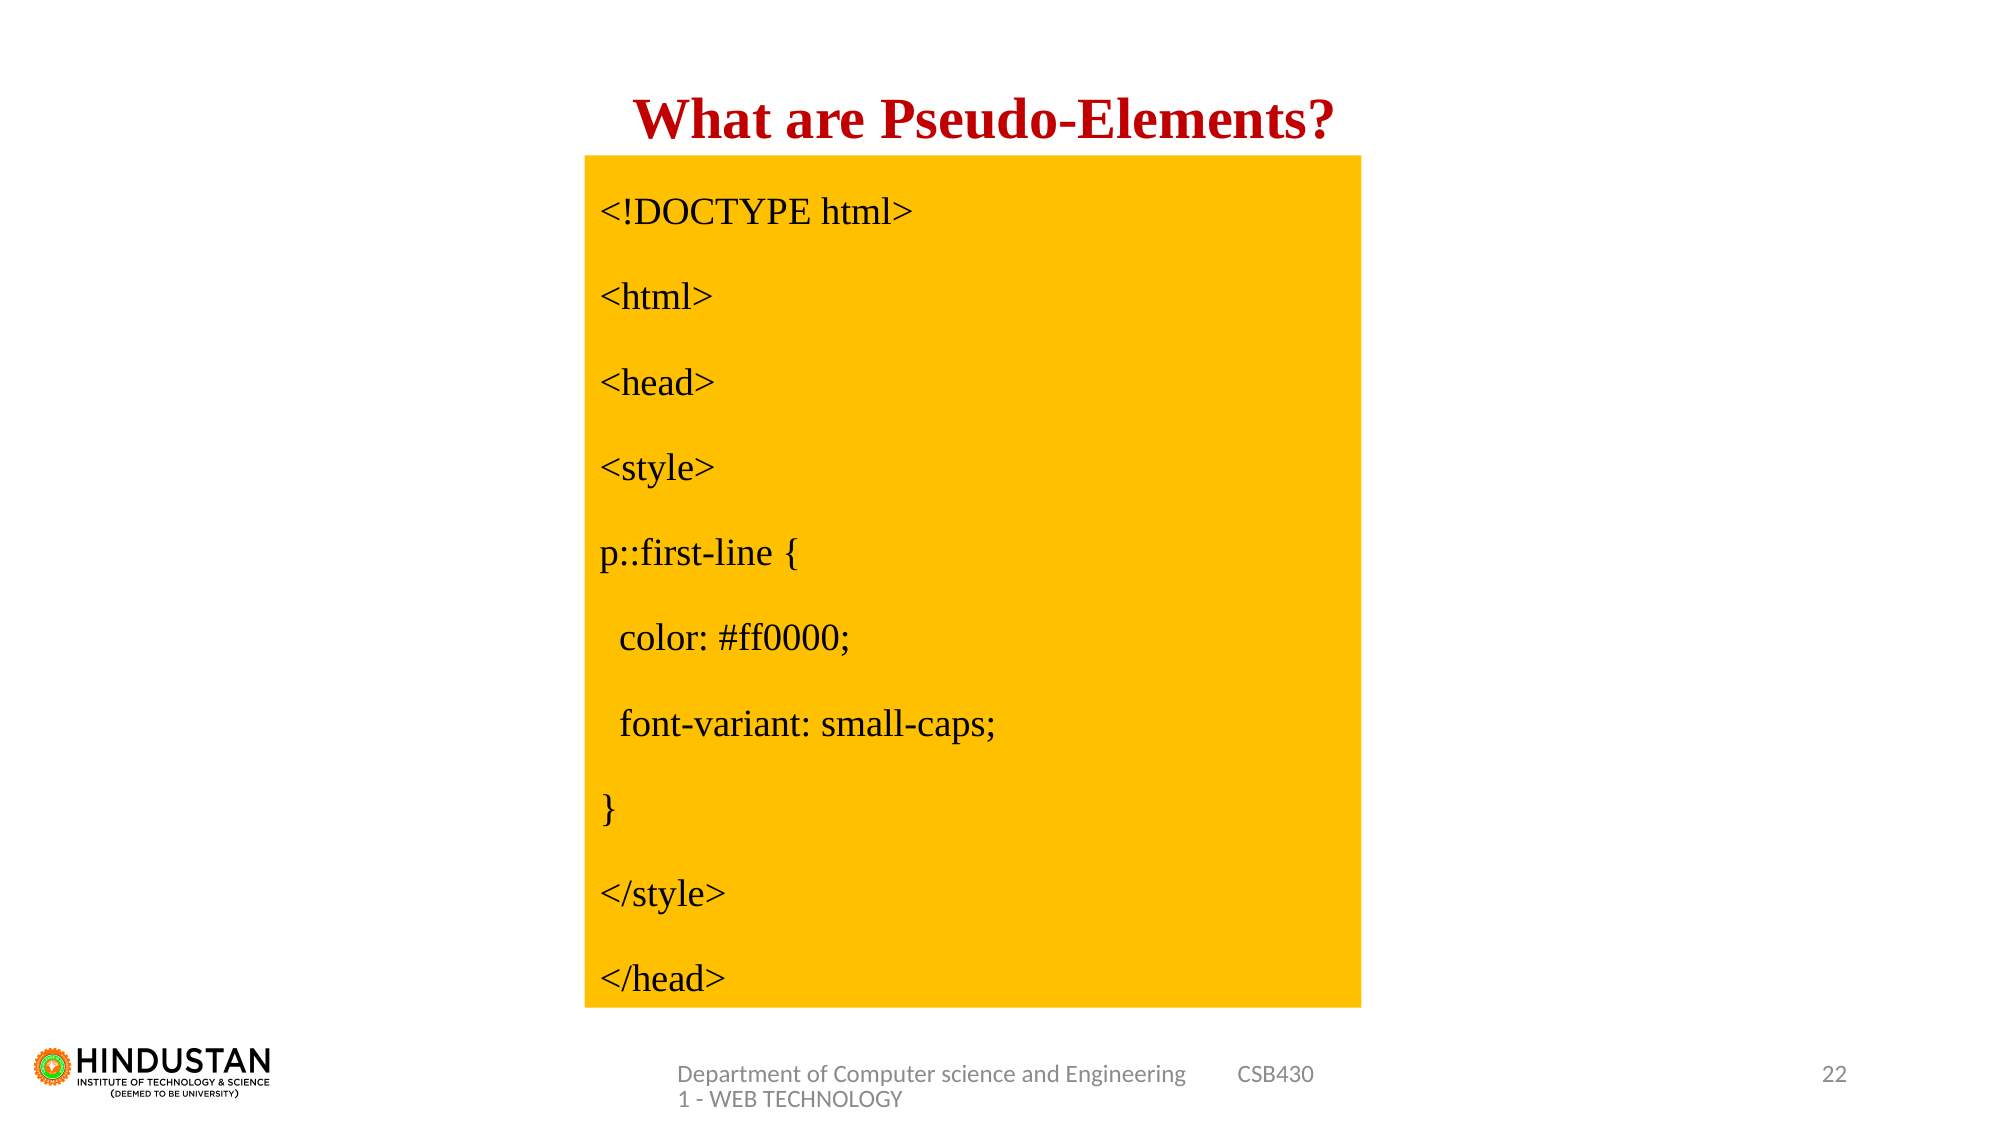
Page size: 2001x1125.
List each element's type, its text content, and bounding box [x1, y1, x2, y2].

footer Department of Computer science and Engineering CSB4301 - WEB TECHNOLOGY [662, 1042, 1338, 1103]
title What are Pseudo-Elements? [122, 38, 1848, 201]
slide_number 22 [1412, 1042, 1863, 1103]
list <!DOCTYPE html> <html> <head> <style> p::first-line { color: #ff0000; font-variant: small-caps; } </style> </head> [584, 155, 1362, 1008]
picture [31, 1043, 272, 1103]
